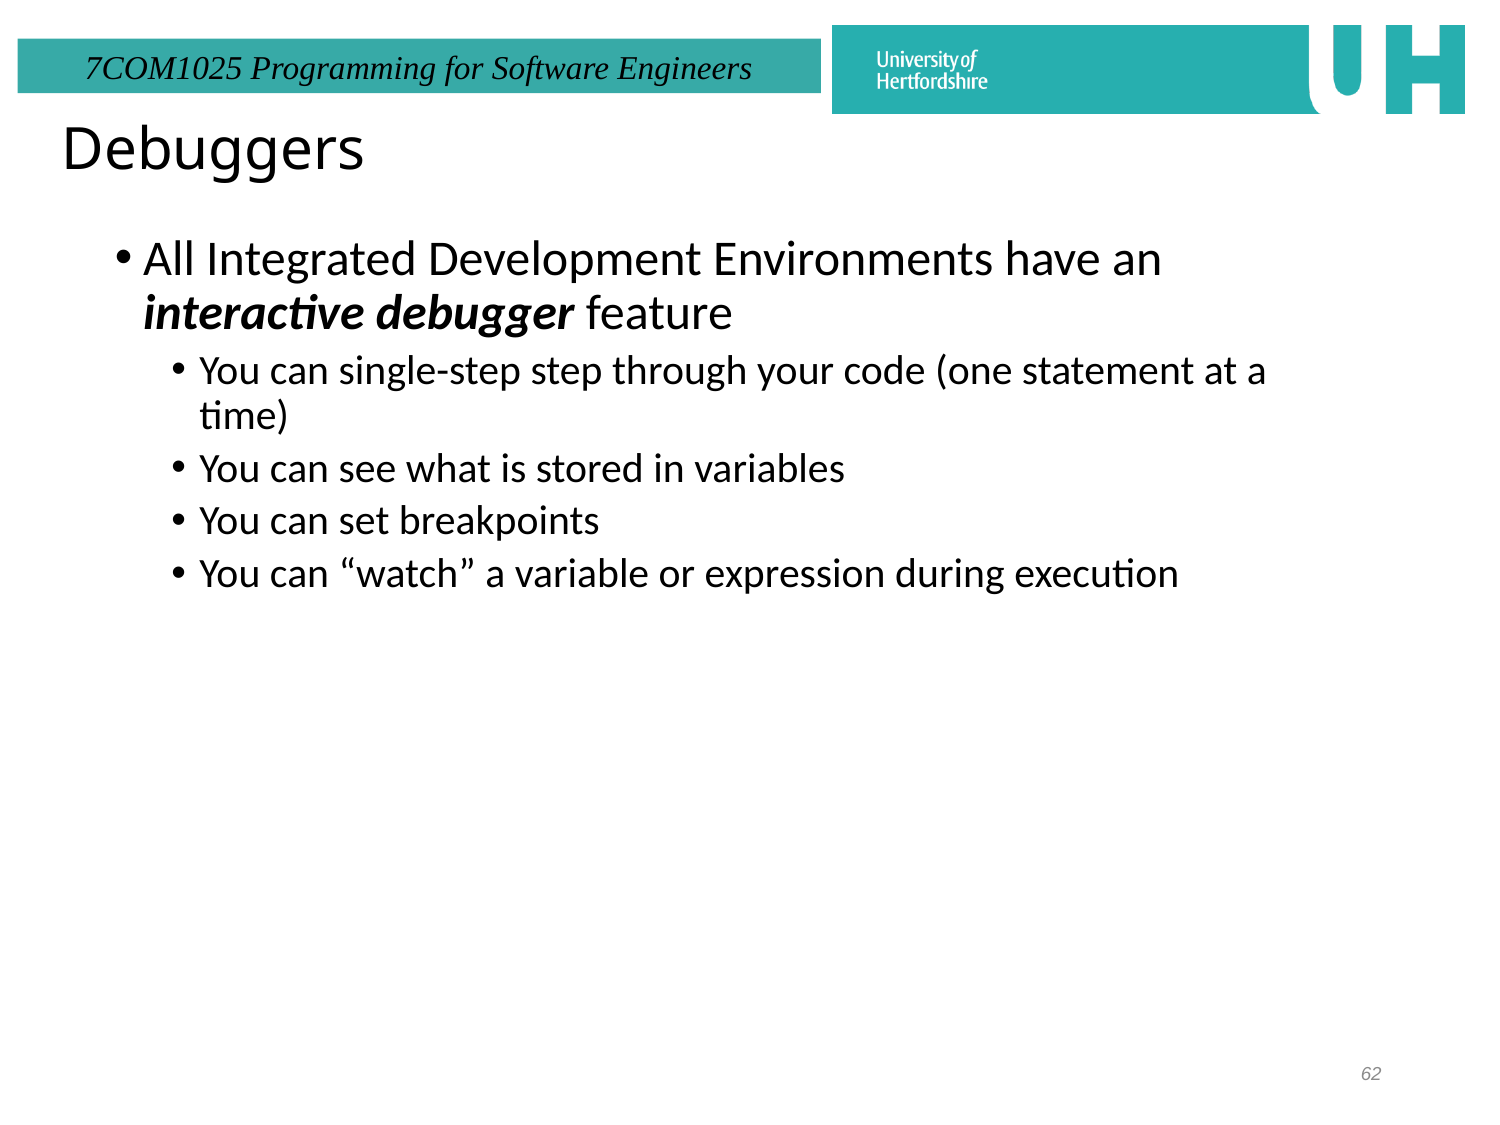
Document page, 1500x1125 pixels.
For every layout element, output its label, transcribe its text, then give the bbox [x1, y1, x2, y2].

slide_number 62 [1059, 1042, 1397, 1103]
list All Integrated Development Environments have an interactive debugger feature You can single-step step through your code (one statement at a time) You can see what is stored in variables You can set breakpoints You can “watch” a variable or expression during execution [99, 224, 1375, 680]
title Debuggers [46, 105, 1322, 203]
picture [832, 25, 1465, 114]
